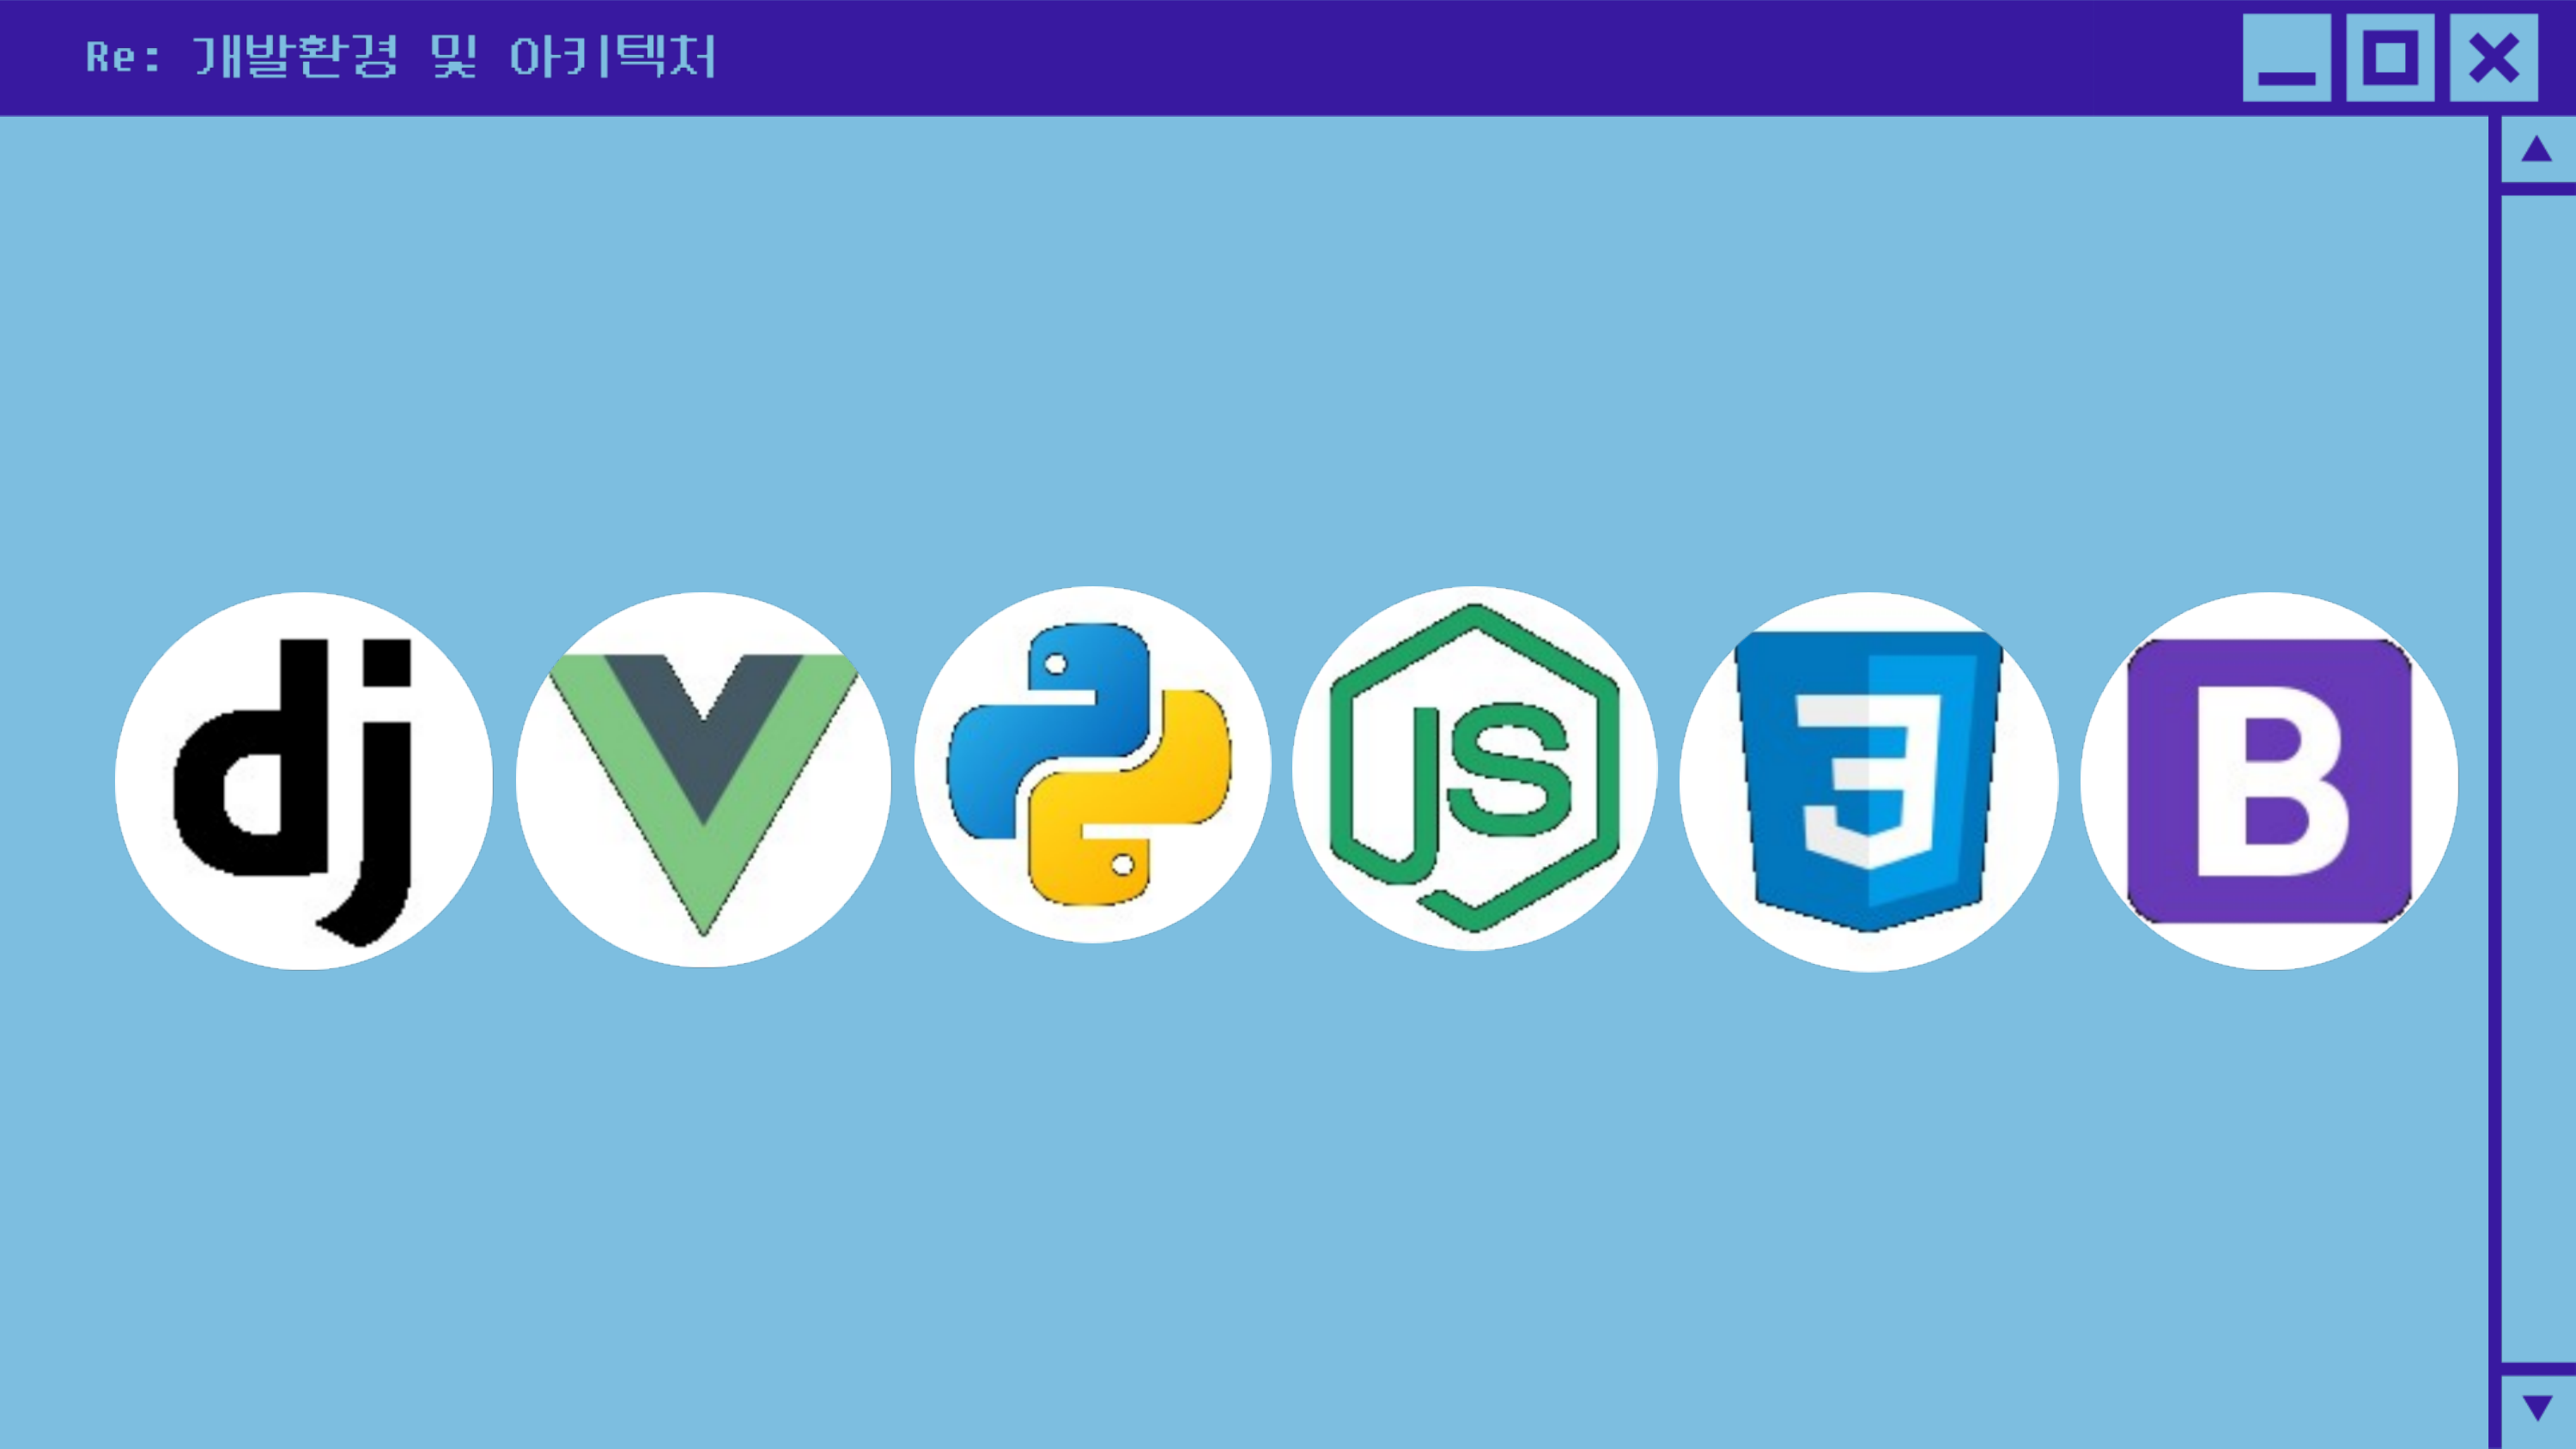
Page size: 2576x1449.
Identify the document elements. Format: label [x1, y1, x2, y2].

text_box [0, 0, 2576, 118]
text_box [115, 585, 2460, 973]
text_box [2488, 127, 2576, 1449]
picture [76, 12, 745, 118]
